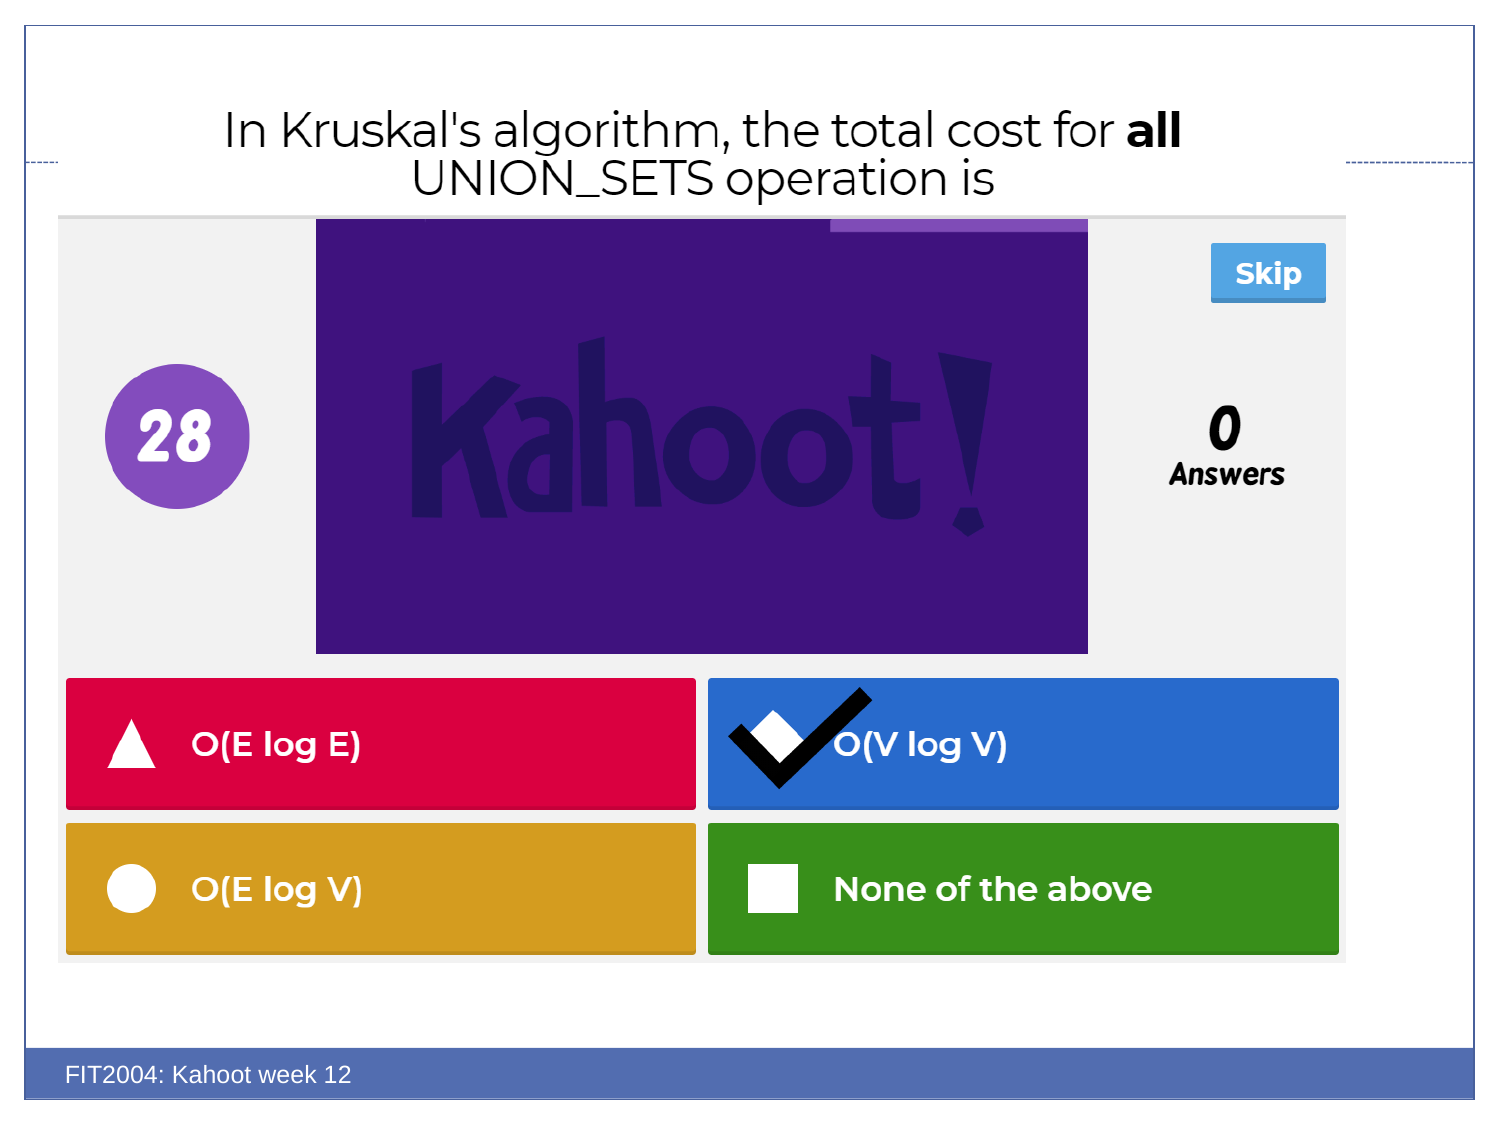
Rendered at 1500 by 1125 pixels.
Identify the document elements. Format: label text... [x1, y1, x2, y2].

footer FIT2004: Kahoot week 12 [50, 1051, 800, 1112]
picture [58, 99, 1347, 964]
